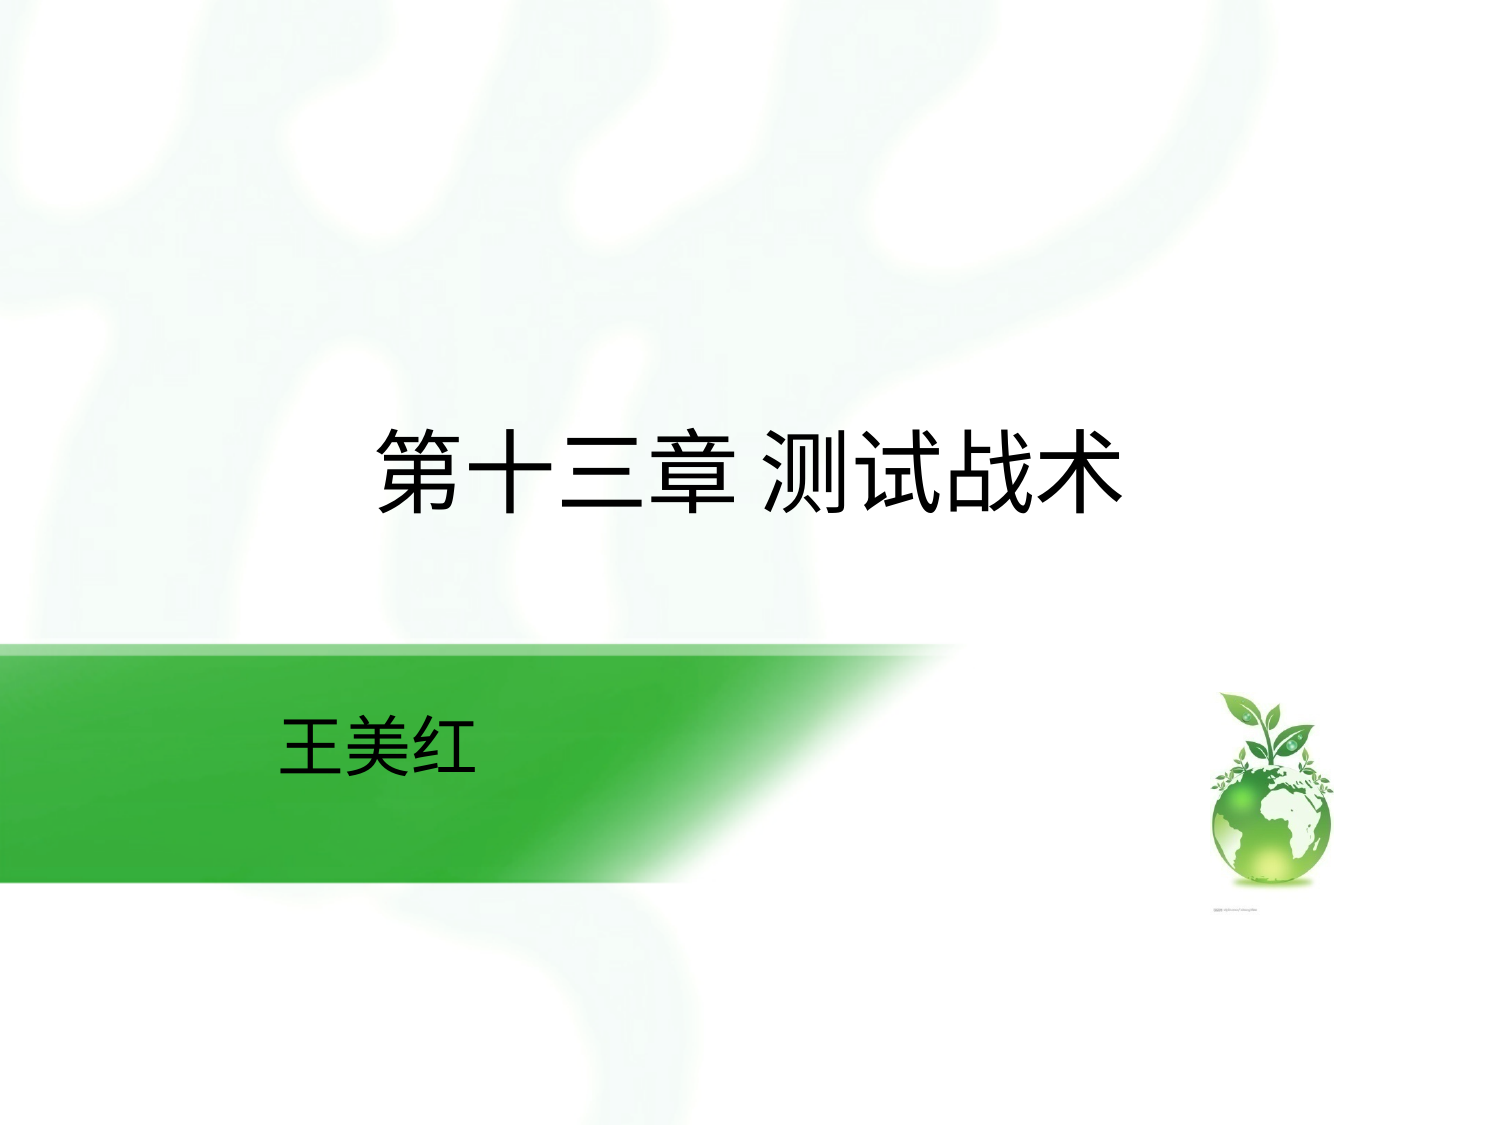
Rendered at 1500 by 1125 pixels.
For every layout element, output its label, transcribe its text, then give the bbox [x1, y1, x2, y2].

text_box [52, 684, 715, 839]
subtitle 王美红 [29, 657, 727, 811]
picture [0, 0, 1500, 1125]
title 第十三章 测试战术 [112, 349, 1388, 591]
